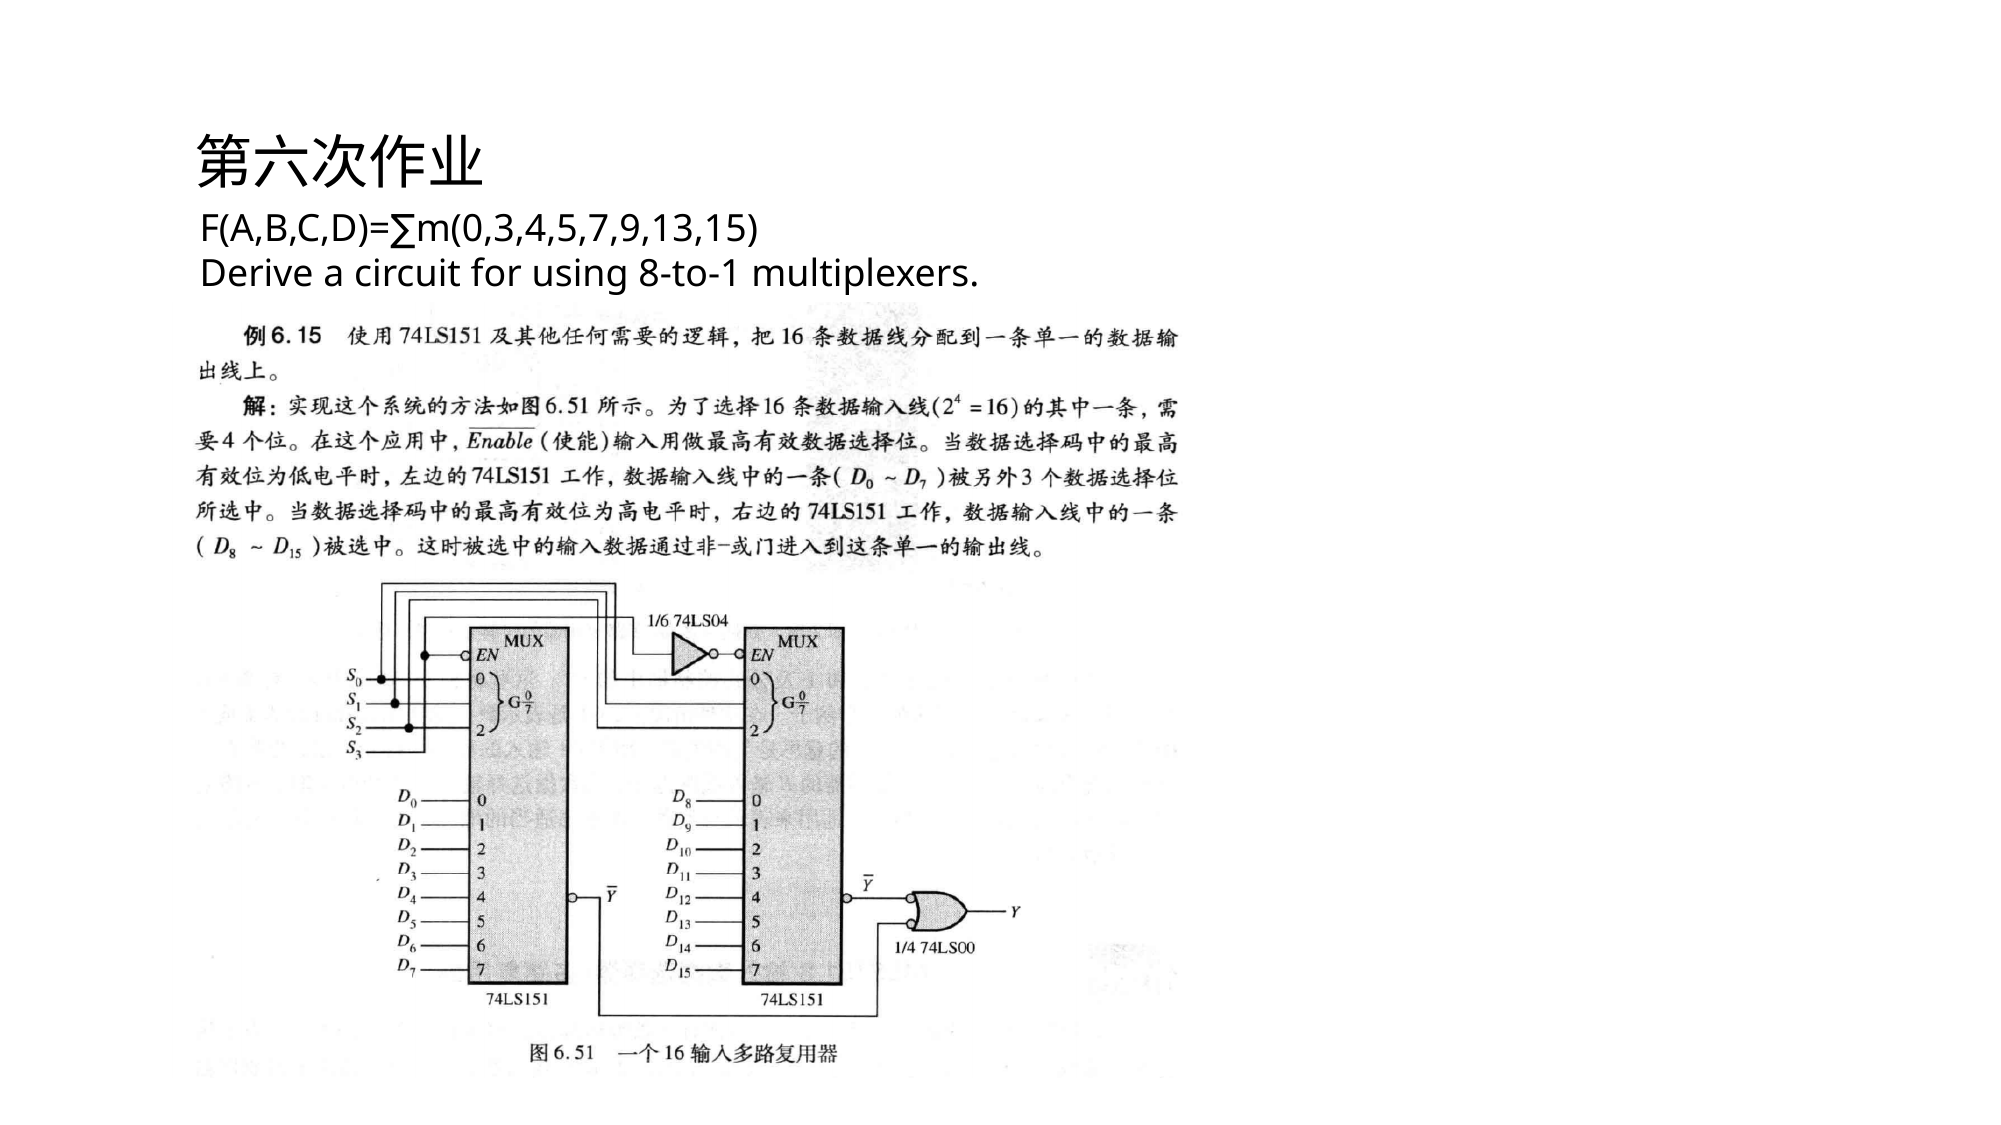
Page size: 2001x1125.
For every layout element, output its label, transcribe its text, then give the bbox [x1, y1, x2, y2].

text_box F(A,B,C,D)=∑m(0,3,4,5,7,9,13,15) Derive a circuit for using 8-to-1 multiplexers. [184, 196, 1185, 302]
text_box 第六次作业 [179, 117, 501, 203]
picture [158, 302, 1185, 1079]
